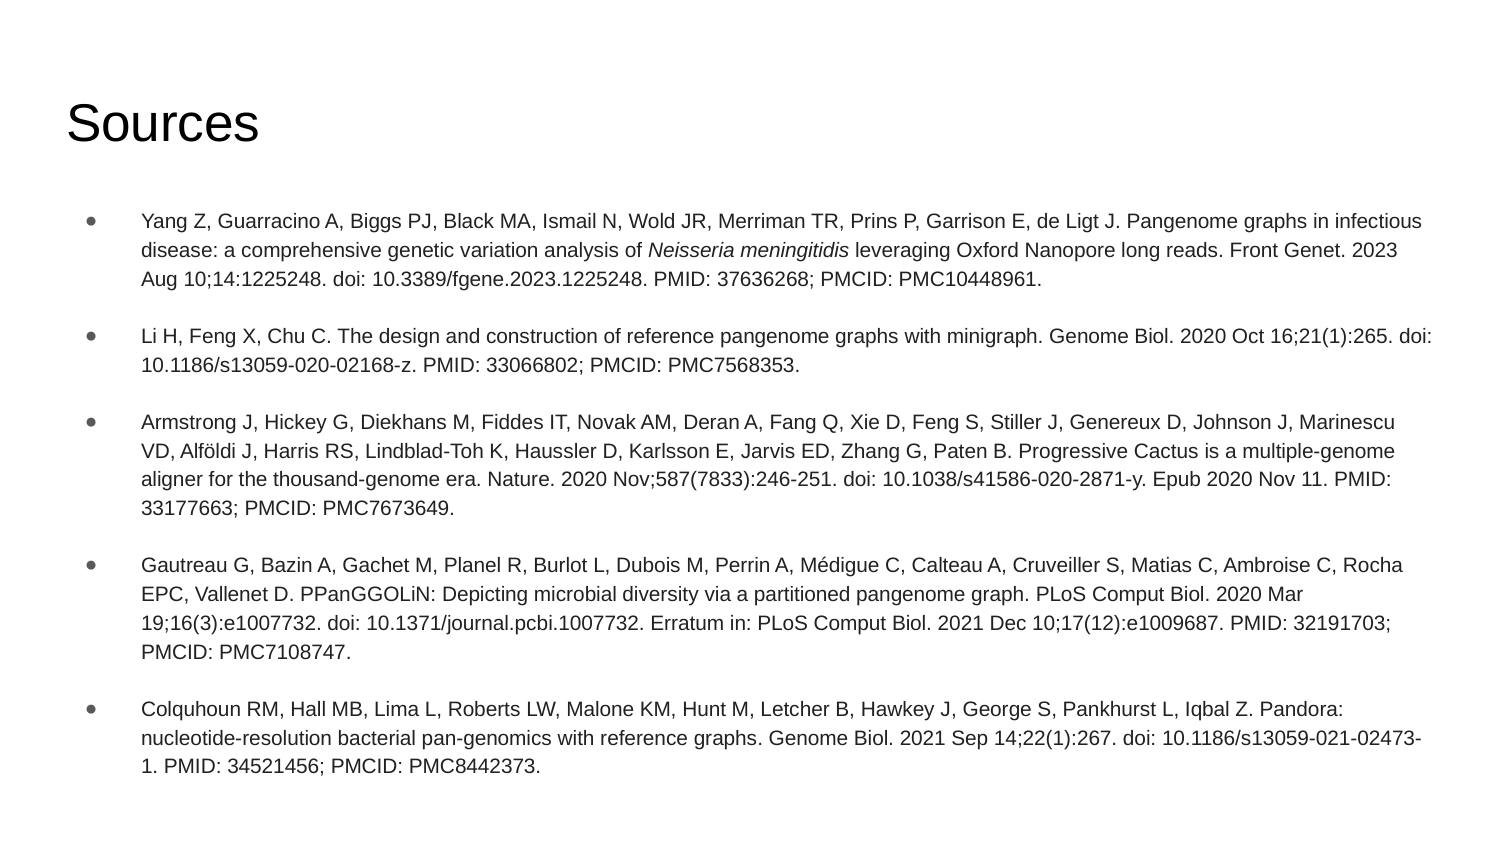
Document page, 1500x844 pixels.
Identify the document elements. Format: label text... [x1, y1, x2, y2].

list Yang Z, Guarracino A, Biggs PJ, Black MA, Ismail N, Wold JR, Merriman TR, Prins P, Garrison E, de Ligt J. Pangenome graphs in infectious disease: a comprehensive genetic variation analysis of Neisseria meningitidis leveraging Oxford Nanopore long reads. Front Genet. 2023 Aug 10;14:1225248. doi: 10.3389/fgene.2023.1225248. PMID: 37636268; PMCID: PMC10448961. Li H, Feng X, Chu C. The design and construction of reference pangenome graphs with minigraph. Genome Biol. 2020 Oct 16;21(1):265. doi: 10.1186/s13059-020-02168-z. PMID: 33066802; PMCID: PMC7568353. Armstrong J, Hickey G, Diekhans M, Fiddes IT, Novak AM, Deran A, Fang Q, Xie D, Feng S, Stiller J, Genereux D, Johnson J, Marinescu VD, Alföldi J, Harris RS, Lindblad-Toh K, Haussler D, Karlsson E, Jarvis ED, Zhang G, Paten B. Progressive Cactus is a multiple-genome aligner for the thousand-genome era. Nature. 2020 Nov;587(7833):246-251. doi: 10.1038/s41586-020-2871-y. Epub 2020 Nov 11. PMID: 33177663; PMCID: PMC7673649. Gautreau G, Bazin A, Gachet M, Planel R, Burlot L, Dubois M, Perrin A, Médigue C, Calteau A, Cruveiller S, Matias C, Ambroise C, Rocha EPC, Vallenet D. PPanGGOLiN: Depicting microbial diversity via a partitioned pangenome graph. PLoS Comput Biol. 2020 Mar 19;16(3):e1007732. doi: 10.1371/journal.pcbi.1007732. Erratum in: PLoS Comput Biol. 2021 Dec 10;17(12):e1009687. PMID: 32191703; PMCID: PMC7108747. Colquhoun RM, Hall MB, Lima L, Roberts LW, Malone KM, Hunt M, Letcher B, Hawkey J, George S, Pankhurst L, Iqbal Z. Pandora: nucleotide-resolution bacterial pan-genomics with reference graphs. Genome Biol. 2021 Sep 14;22(1):267. doi: 10.1186/s13059-021-02473-1. PMID: 34521456; PMCID: PMC8442373. [51, 189, 1449, 750]
title Sources [51, 72, 1449, 167]
